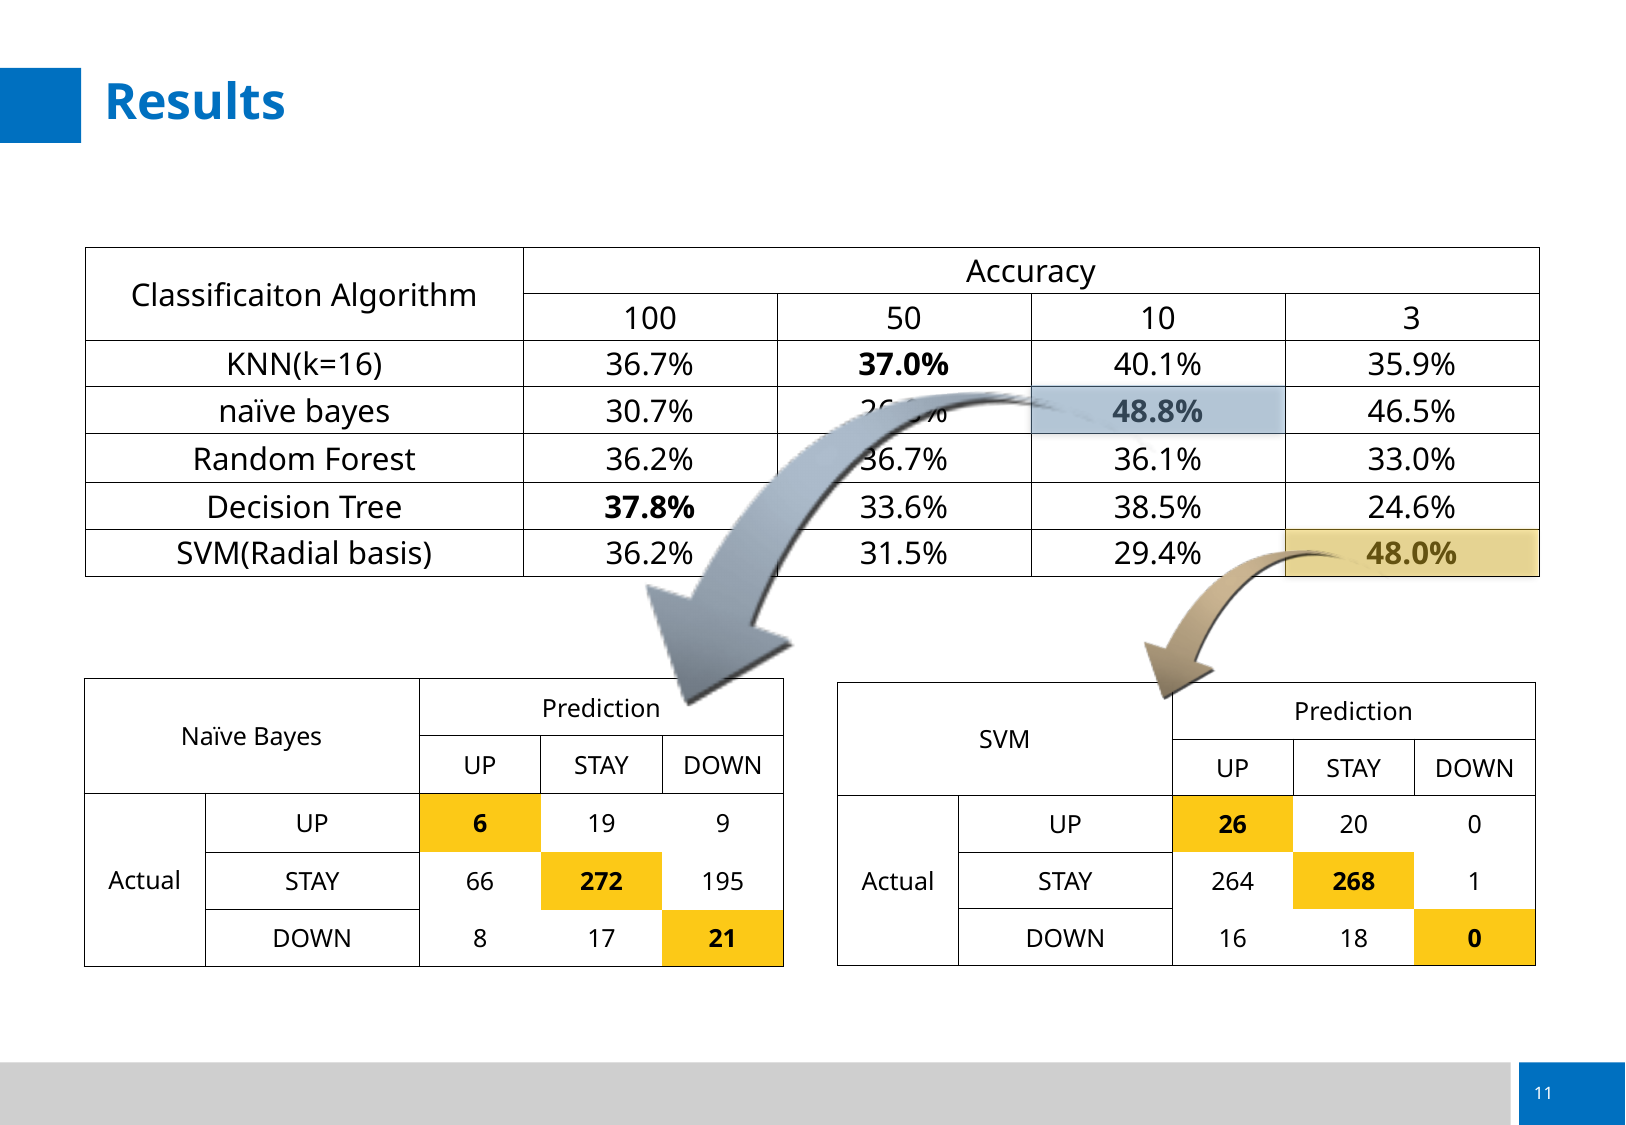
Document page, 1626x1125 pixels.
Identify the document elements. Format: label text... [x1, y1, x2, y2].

table_cell 9 [662, 794, 783, 852]
table_cell 100 [524, 294, 777, 340]
table_cell STAY [541, 736, 662, 793]
table_cell 8 [420, 910, 541, 966]
text_box [1154, 384, 1286, 435]
table_header SVM [838, 697, 1172, 795]
table_cell 35.9% [1286, 341, 1539, 386]
table_cell STAY [1294, 740, 1414, 795]
table_cell 16 [1173, 909, 1293, 965]
table_header Classificaiton Algorithm [86, 248, 523, 340]
table_cell 1 [1414, 852, 1535, 909]
table_cell Actual [838, 796, 958, 965]
table_cell 0 [1414, 909, 1535, 965]
table_cell KNN(k=16) [86, 341, 523, 386]
table_cell 268 [1293, 852, 1414, 909]
table_cell 6 [420, 794, 541, 852]
table_cell UP [206, 794, 419, 852]
table_cell 26.8% [778, 387, 1019, 395]
table_cell 3 [1286, 294, 1539, 340]
table_cell 36.1% [1168, 442, 1285, 482]
table_header Naïve Bayes [85, 679, 419, 793]
table_cell 21 [662, 910, 783, 966]
table_cell 17 [541, 910, 662, 966]
table_cell 40.1% [1032, 341, 1285, 383]
table_cell SVM(Radial basis) [86, 530, 523, 576]
table_cell 66 [420, 852, 541, 910]
table_header Accuracy [524, 248, 1539, 293]
table_cell 20 [1293, 796, 1414, 852]
table_cell 36.2% [524, 530, 636, 576]
table_cell DOWN [206, 910, 419, 966]
table_cell 38.5% [1168, 483, 1285, 529]
table_cell 18 [1293, 909, 1414, 965]
table_cell Actual [85, 794, 205, 966]
table_cell 50 [778, 294, 1031, 340]
table_cell DOWN [1415, 740, 1535, 795]
table_cell 272 [541, 852, 662, 910]
table_cell DOWN [663, 736, 783, 793]
table_cell 37.0% [778, 341, 1031, 386]
table_cell 37.8% [524, 483, 636, 529]
table_cell 24.6% [1286, 483, 1539, 527]
table_cell STAY [206, 853, 419, 909]
text_box [1284, 528, 1539, 577]
table_cell 10 [1032, 294, 1285, 340]
table_cell Decision Tree [86, 483, 523, 529]
table_cell DOWN [959, 909, 1172, 965]
table_cell 19 [541, 794, 662, 852]
table_cell UP [420, 736, 540, 793]
table_cell UP [1173, 740, 1293, 795]
title Results [103, 75, 1569, 134]
table_cell 33.0% [1286, 434, 1539, 482]
picture [641, 396, 1393, 693]
table_cell 29.4% [1168, 530, 1280, 550]
table_cell 30.7% [524, 387, 777, 433]
table_cell 36.2% [524, 434, 636, 482]
table_cell 36.7% [524, 341, 777, 386]
table_cell Random Forest [86, 434, 523, 482]
table_cell 195 [662, 852, 783, 910]
table_header Prediction [420, 679, 783, 735]
table_cell STAY [959, 853, 1172, 908]
table_cell UP [959, 796, 1172, 852]
table_cell naïve bayes [86, 387, 523, 433]
table_cell 26 [1173, 796, 1293, 852]
table_header Prediction [1173, 683, 1535, 739]
table_cell 264 [1173, 852, 1293, 909]
table_cell 0 [1414, 796, 1535, 852]
table_cell 46.5% [1290, 387, 1539, 433]
